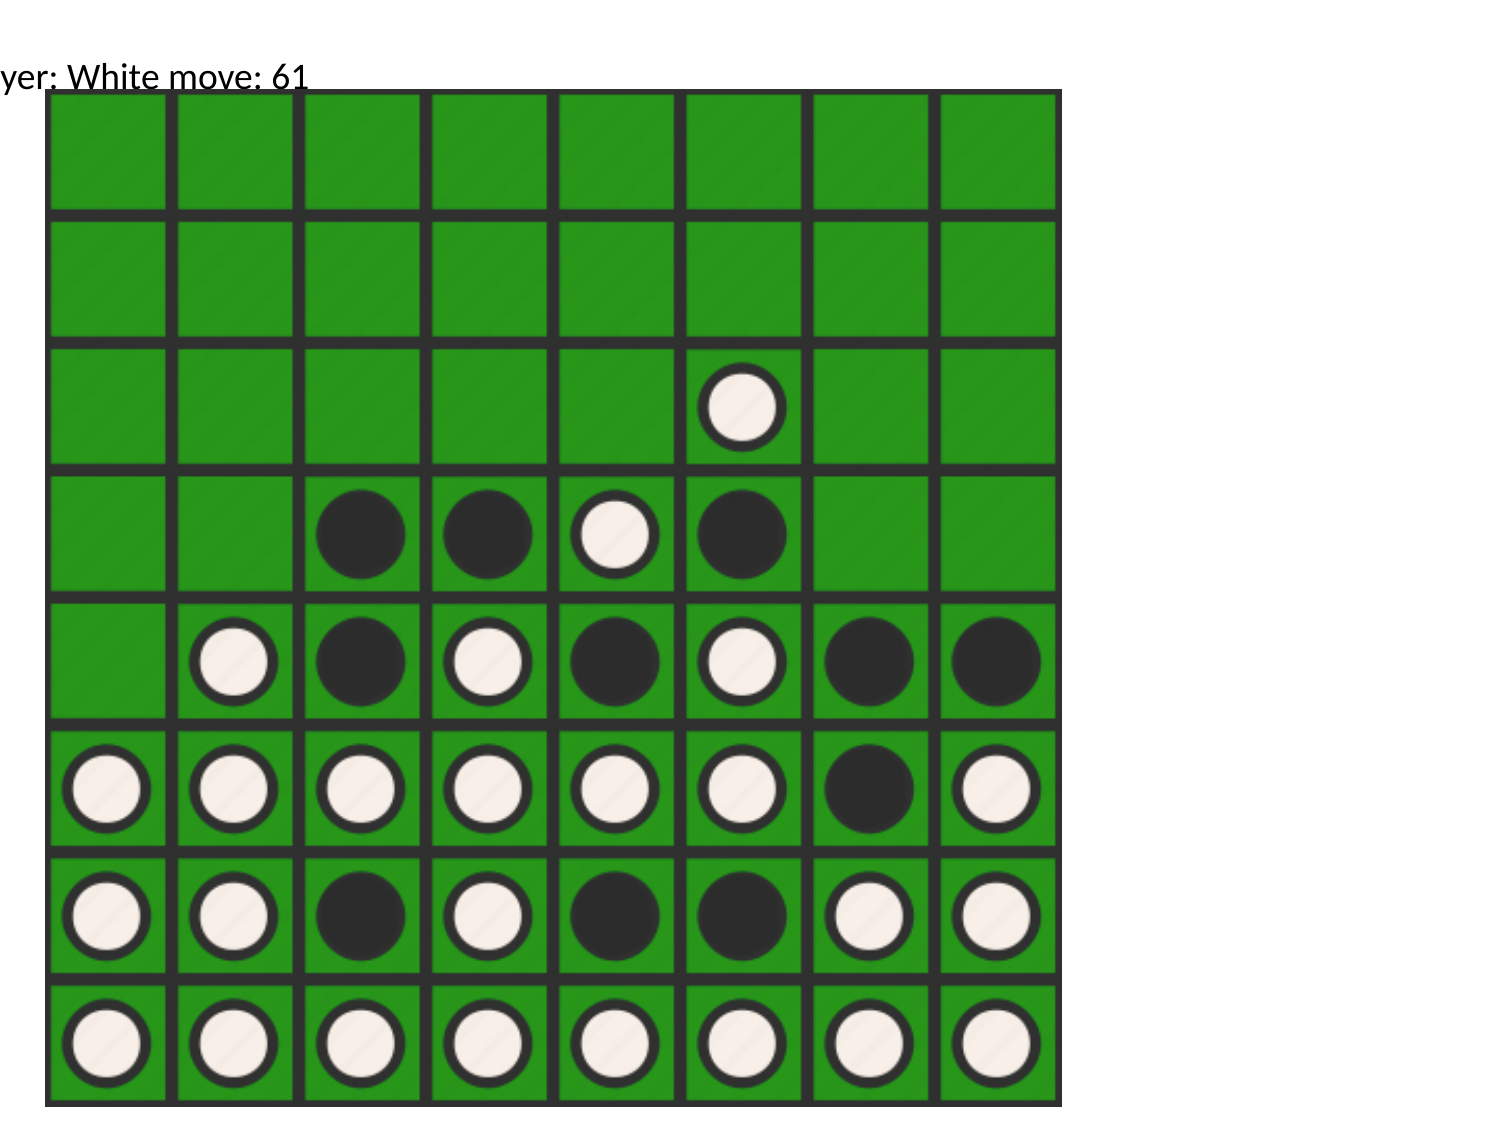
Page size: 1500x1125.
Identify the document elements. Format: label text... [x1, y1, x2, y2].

text_box turn: 32 player: White move: 61 [0, 44, 325, 105]
picture [44, 89, 1062, 1107]
